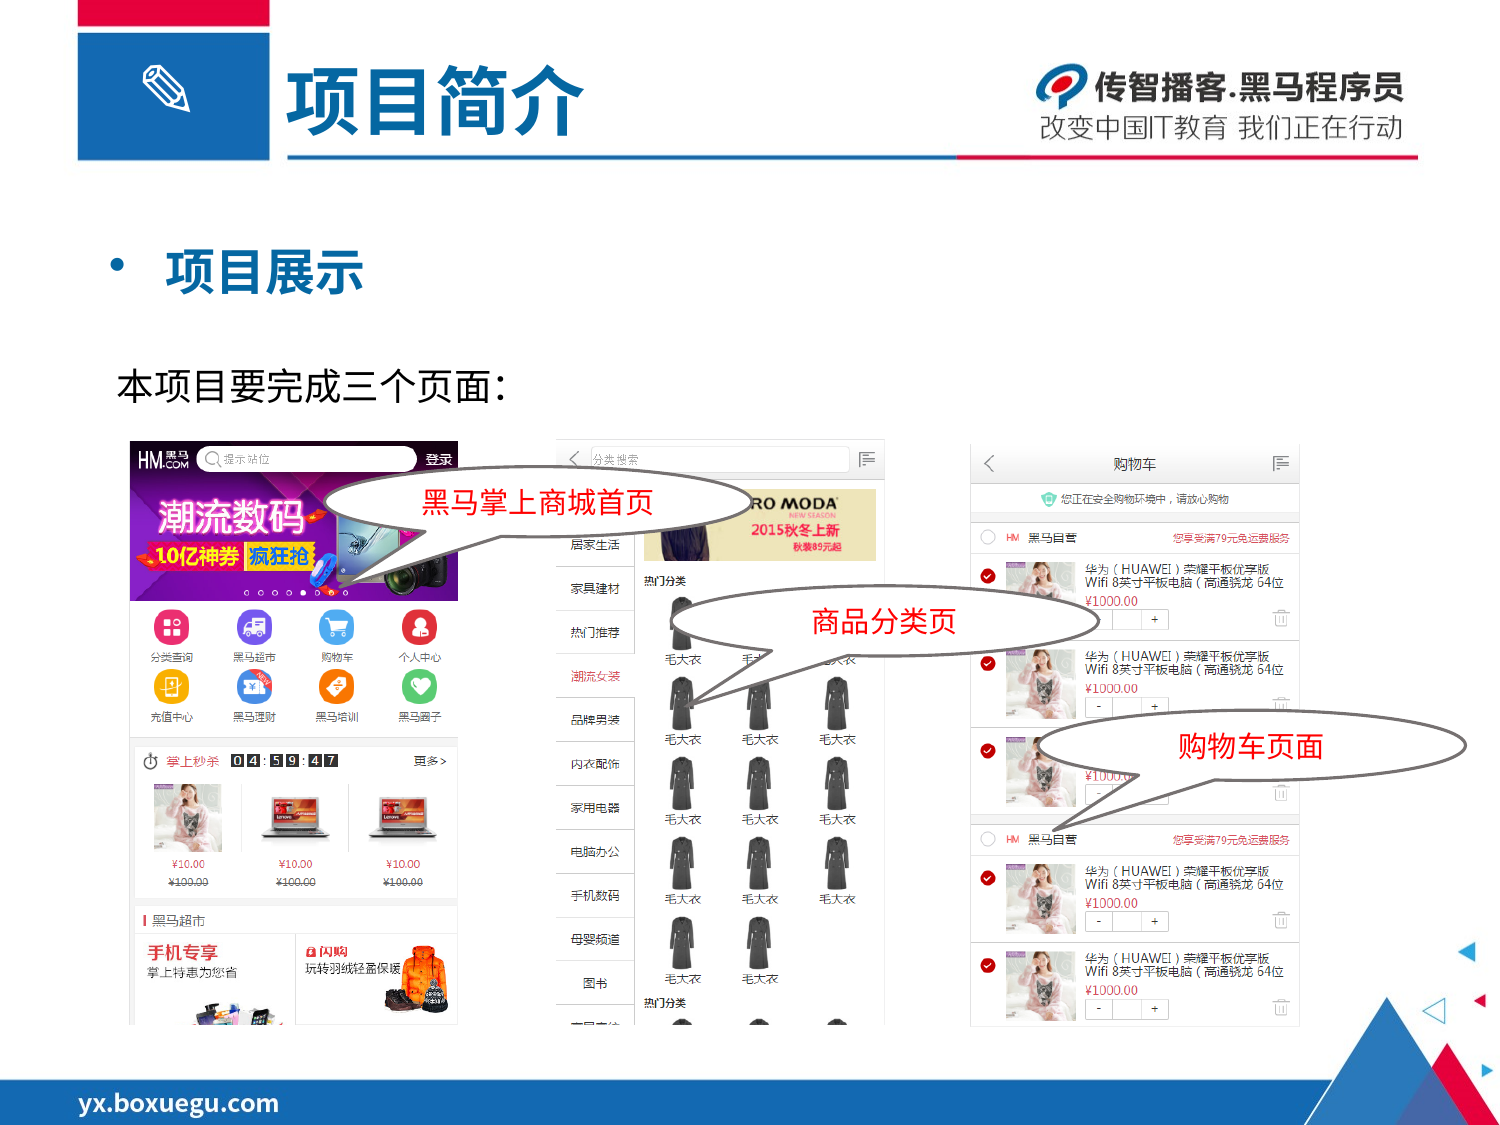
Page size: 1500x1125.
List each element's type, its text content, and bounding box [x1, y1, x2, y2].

text_box 商品分类页 [885, 585, 970, 657]
text_box 项目展示 [93, 203, 380, 308]
text_box 购物车页面 [1300, 711, 1466, 780]
text_box 本项目要完成三个页面： [102, 332, 1402, 416]
text_box 项目简介 [271, 39, 1499, 159]
text_box 黑马掌上商城首页 [458, 466, 556, 550]
picture [0, 0, 1500, 1125]
